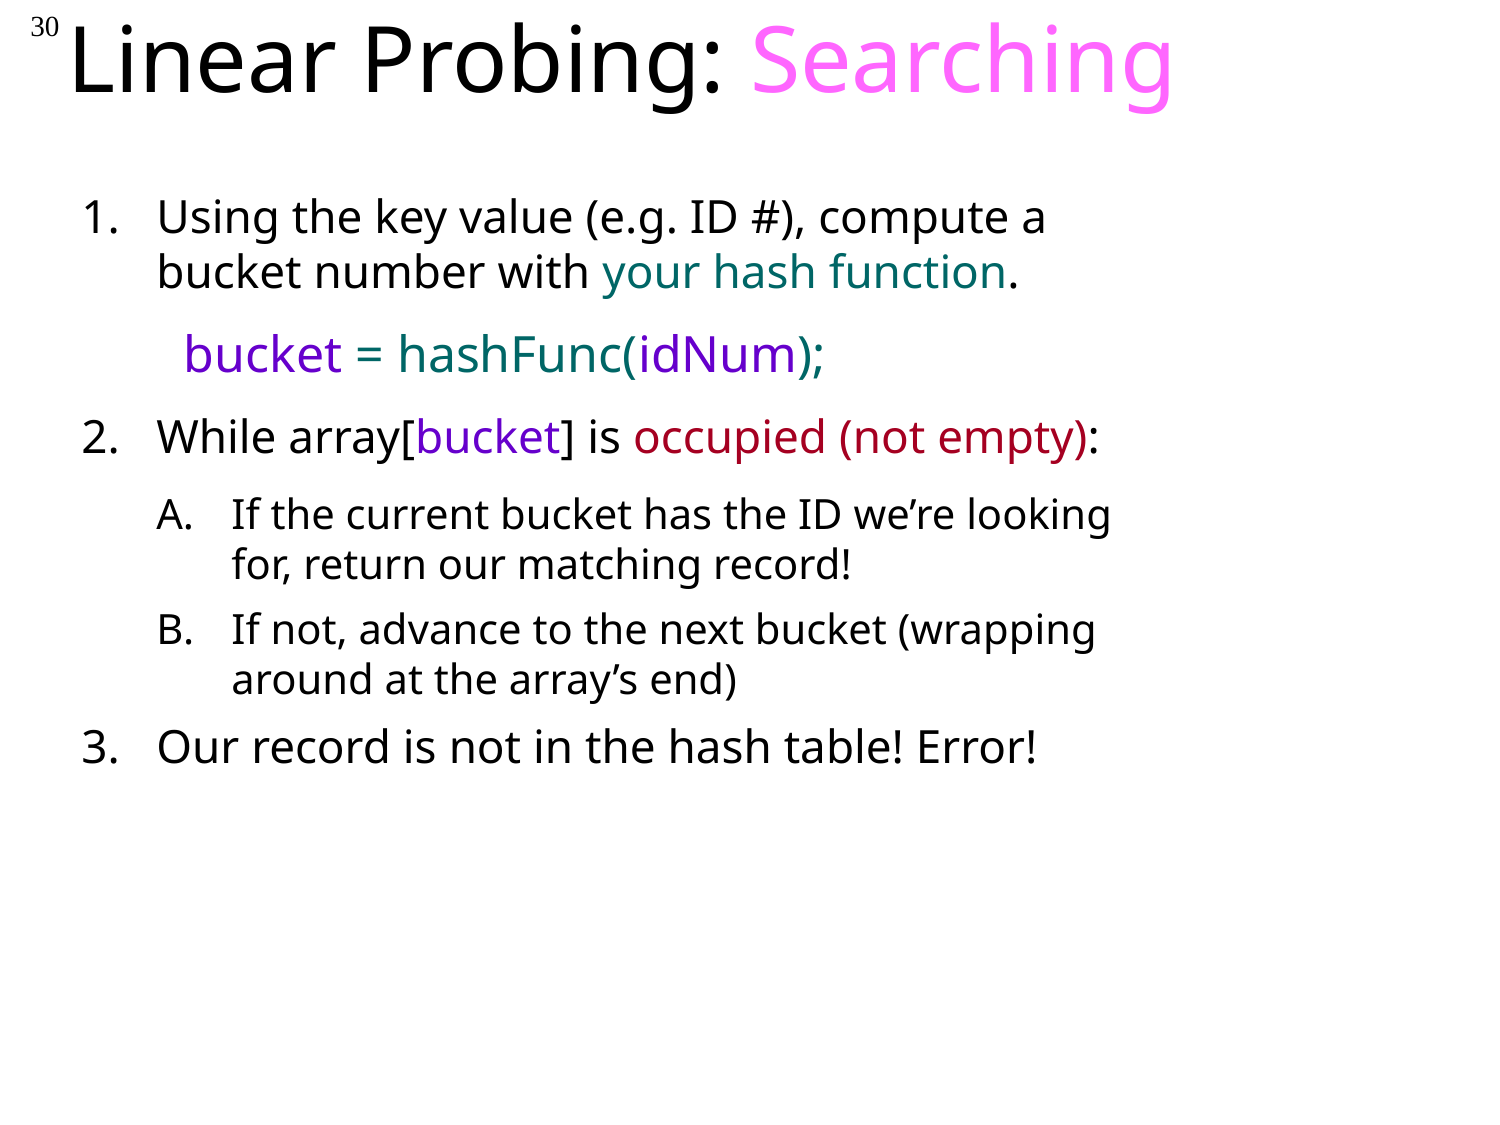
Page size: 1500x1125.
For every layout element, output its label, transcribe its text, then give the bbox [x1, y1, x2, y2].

text_box Using the key value (e.g. ID #), compute a bucket number with your hash function. bucket = hashFunc(idNum); While array[bucket] is occupied (not empty): If the current bucket has the ID we’re looking for, return our matching record! If not, advance to the next bucket (wrapping around at the array’s end) Our record is not in the hash table! Error! [66, 180, 1199, 781]
title Linear Probing: Searching [0, 0, 1300, 150]
